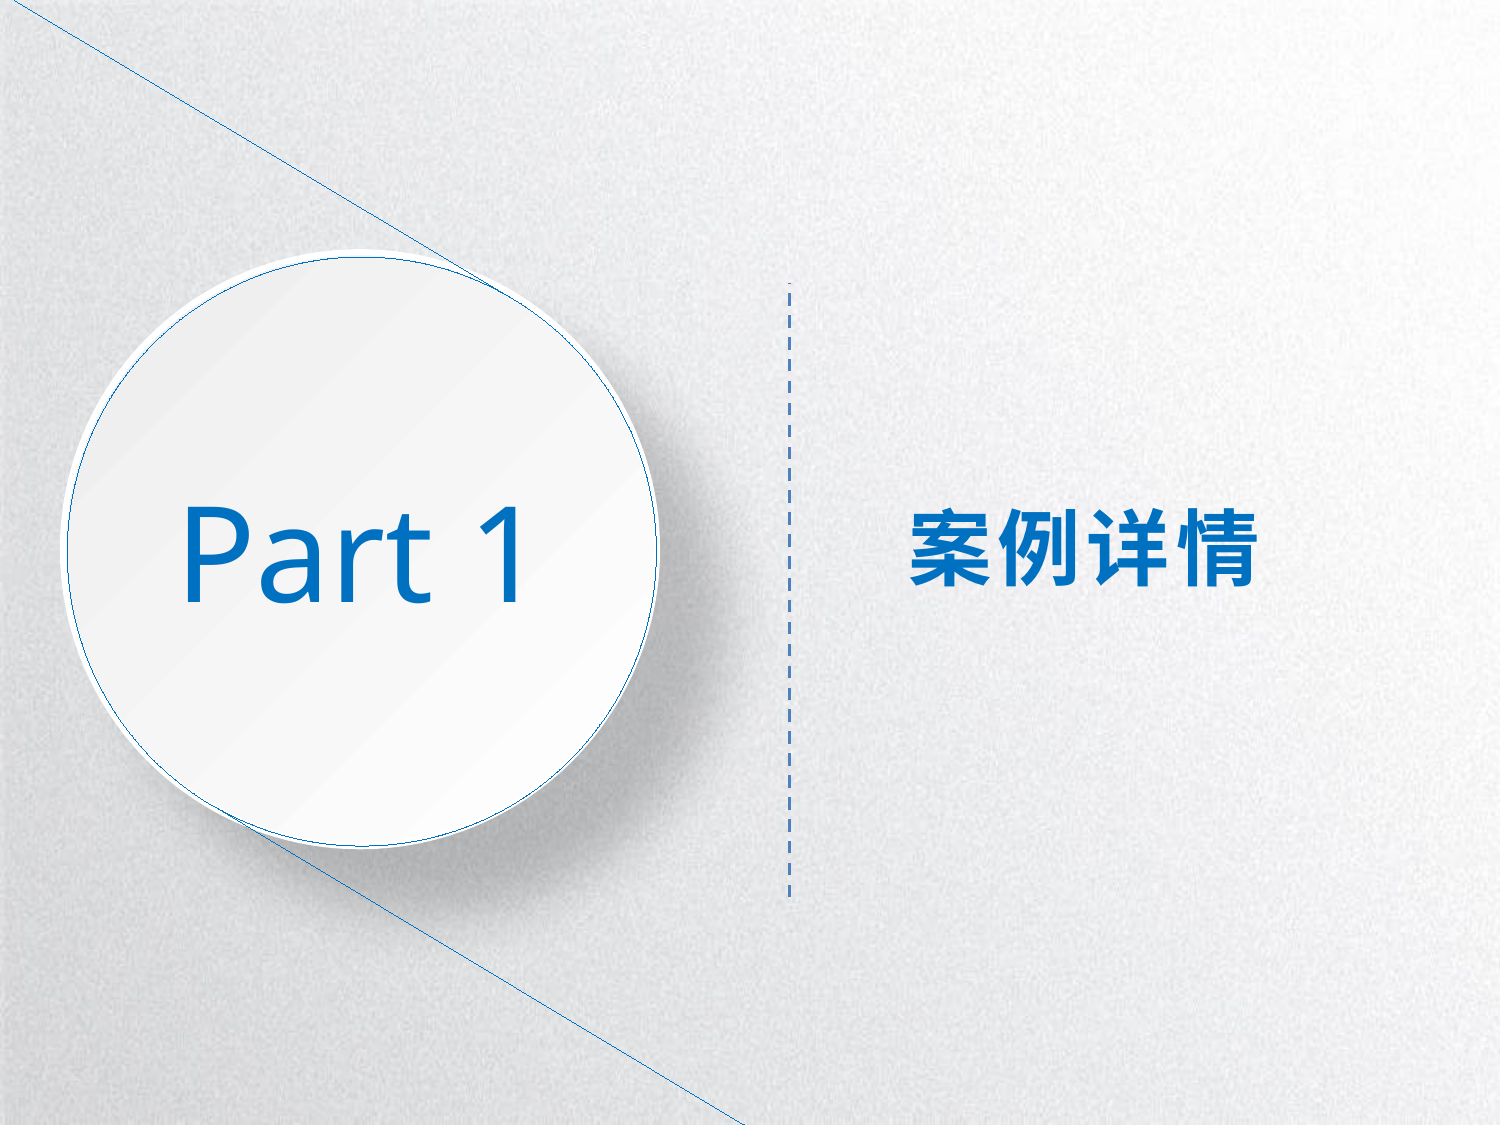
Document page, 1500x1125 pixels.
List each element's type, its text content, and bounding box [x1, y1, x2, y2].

text_box Part 1 [60, 250, 660, 849]
picture [0, 0, 1500, 1125]
text_box [67, 257, 509, 806]
text_box [215, 297, 657, 847]
text_box 案例详情 [893, 488, 1275, 604]
